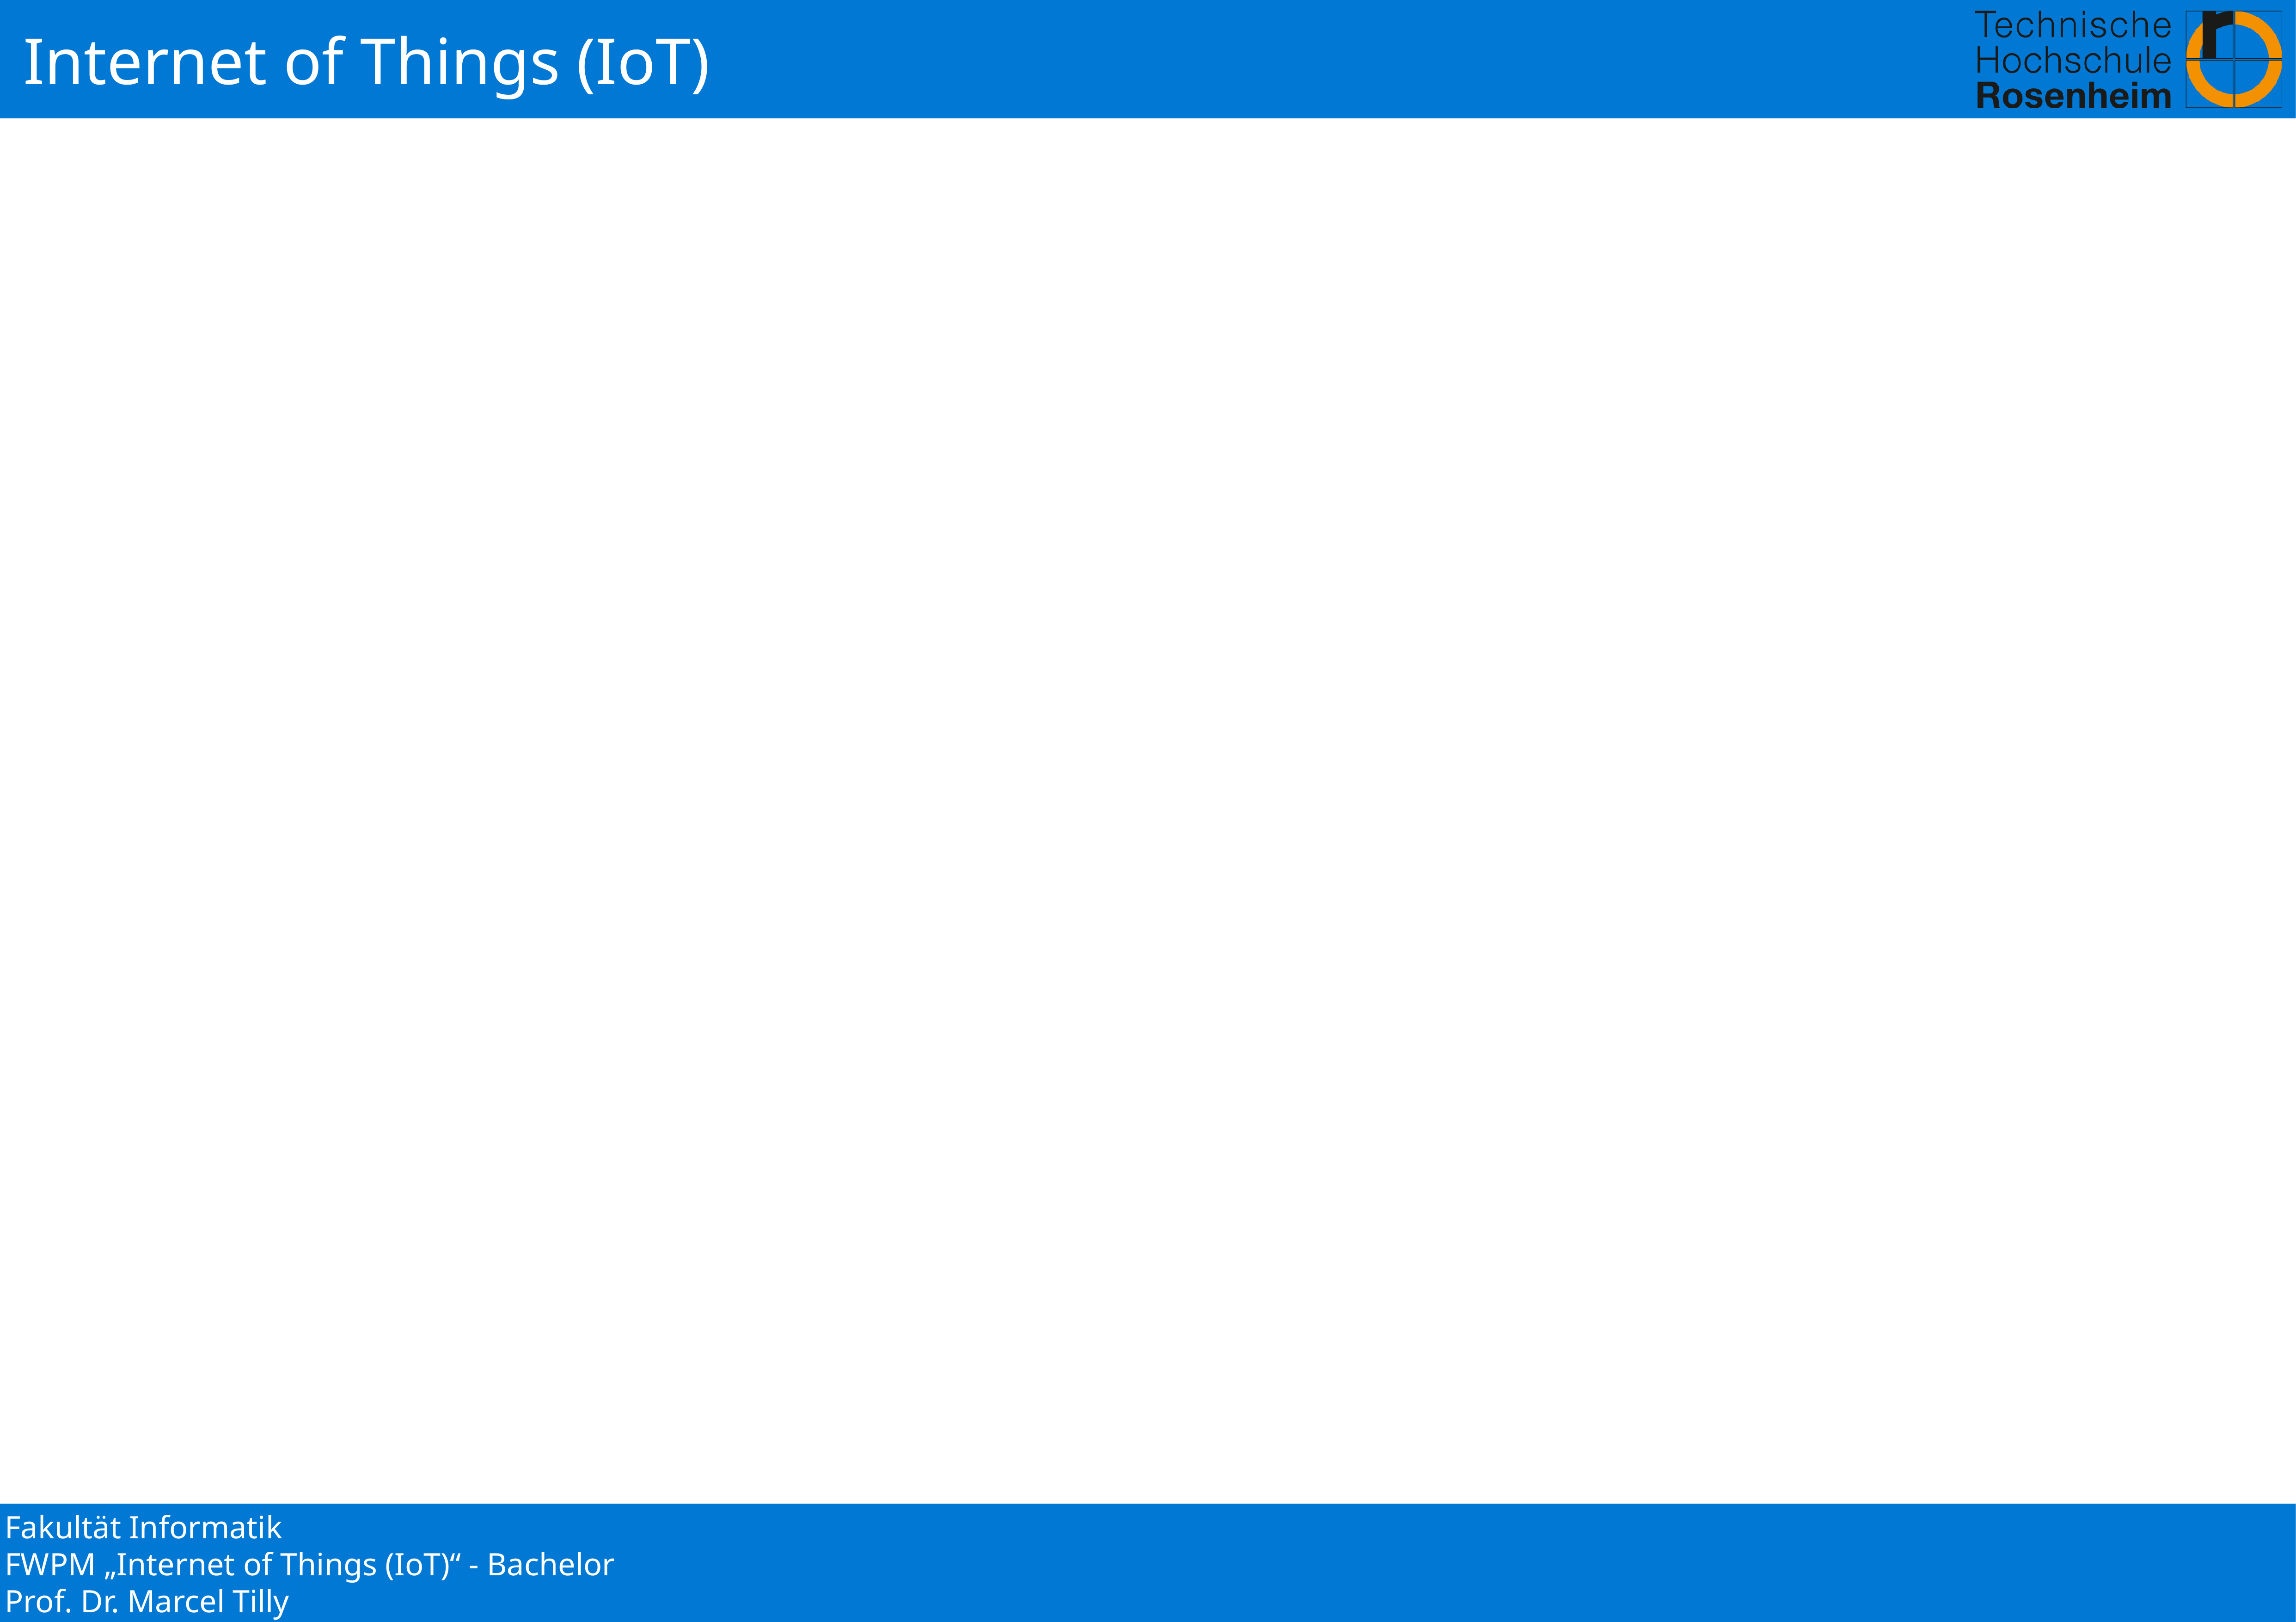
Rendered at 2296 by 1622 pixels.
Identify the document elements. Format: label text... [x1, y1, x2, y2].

text_box Fakultät Informatik FWPM „Internet of Things (IoT)“ - Bachelor Prof. Dr. Marcel Tilly [0, 1504, 2296, 1622]
text_box Internet of Things (IoT) [0, 0, 2296, 118]
picture [1975, 11, 2282, 108]
